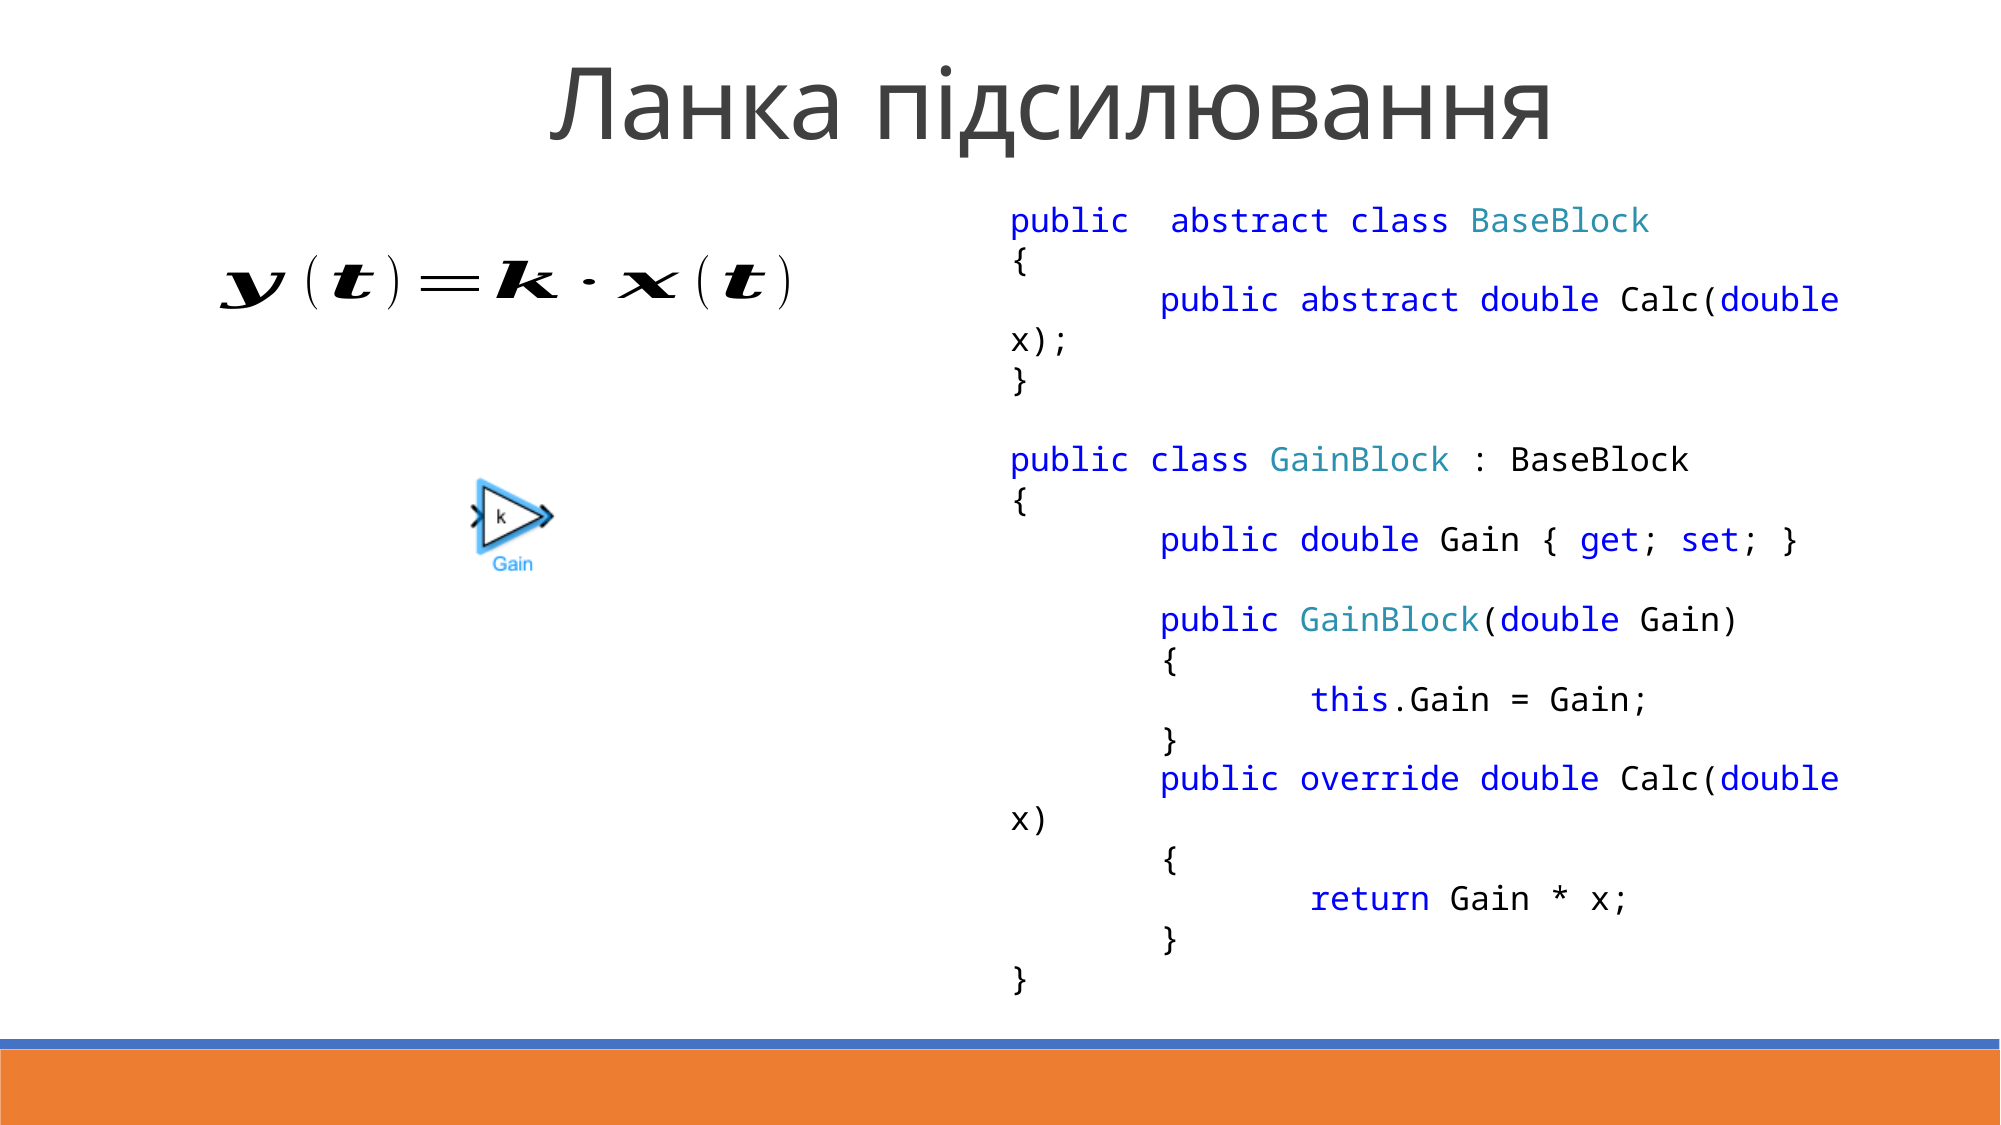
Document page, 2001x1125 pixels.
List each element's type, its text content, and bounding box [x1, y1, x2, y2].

picture [398, 440, 613, 593]
text_box public abstract class BaseBlock { public abstract double Calc(double x); } public class GainBlock : BaseBlock { public double Gain { get; set; } public GainBlock(double Gain) { this.Gain = Gain; } public override double Calc(double x) { return Gain * x; } } [995, 191, 1879, 1005]
text_box Ланка підсилювання [228, 44, 1879, 168]
